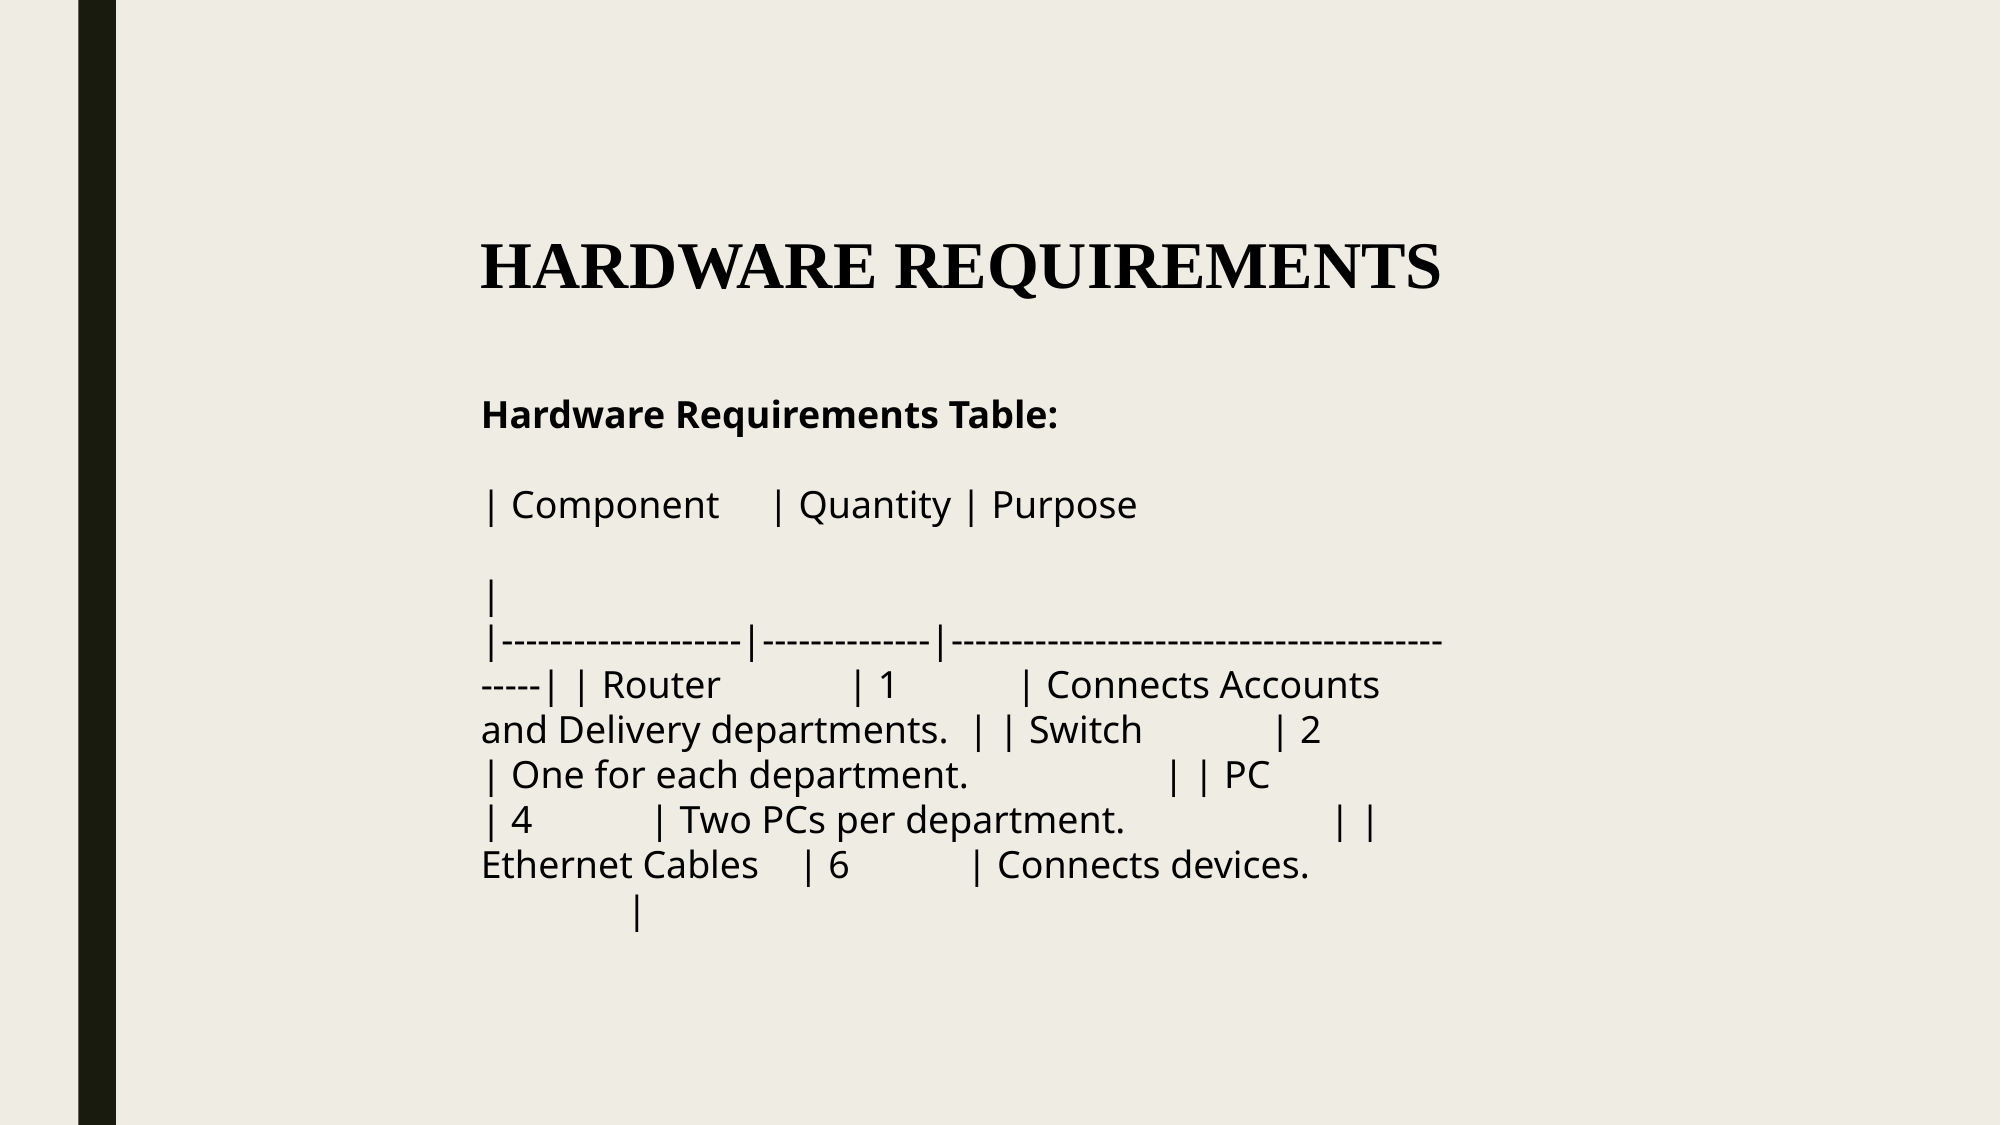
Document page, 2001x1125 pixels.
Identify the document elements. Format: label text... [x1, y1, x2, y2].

text_box HARDWARE REQUIREMENTS Hardware Requirements Table: | Component | Quantity | Purpose | |--------------------|--------------|----------------------------------------------| | Router | 1 | Connects Accounts and Delivery departments. | | Switch | 2 | One for each department. | | PC | 4 | Two PCs per department. | | Ethernet Cables | 6 | Connects devices. | [466, 214, 1466, 939]
